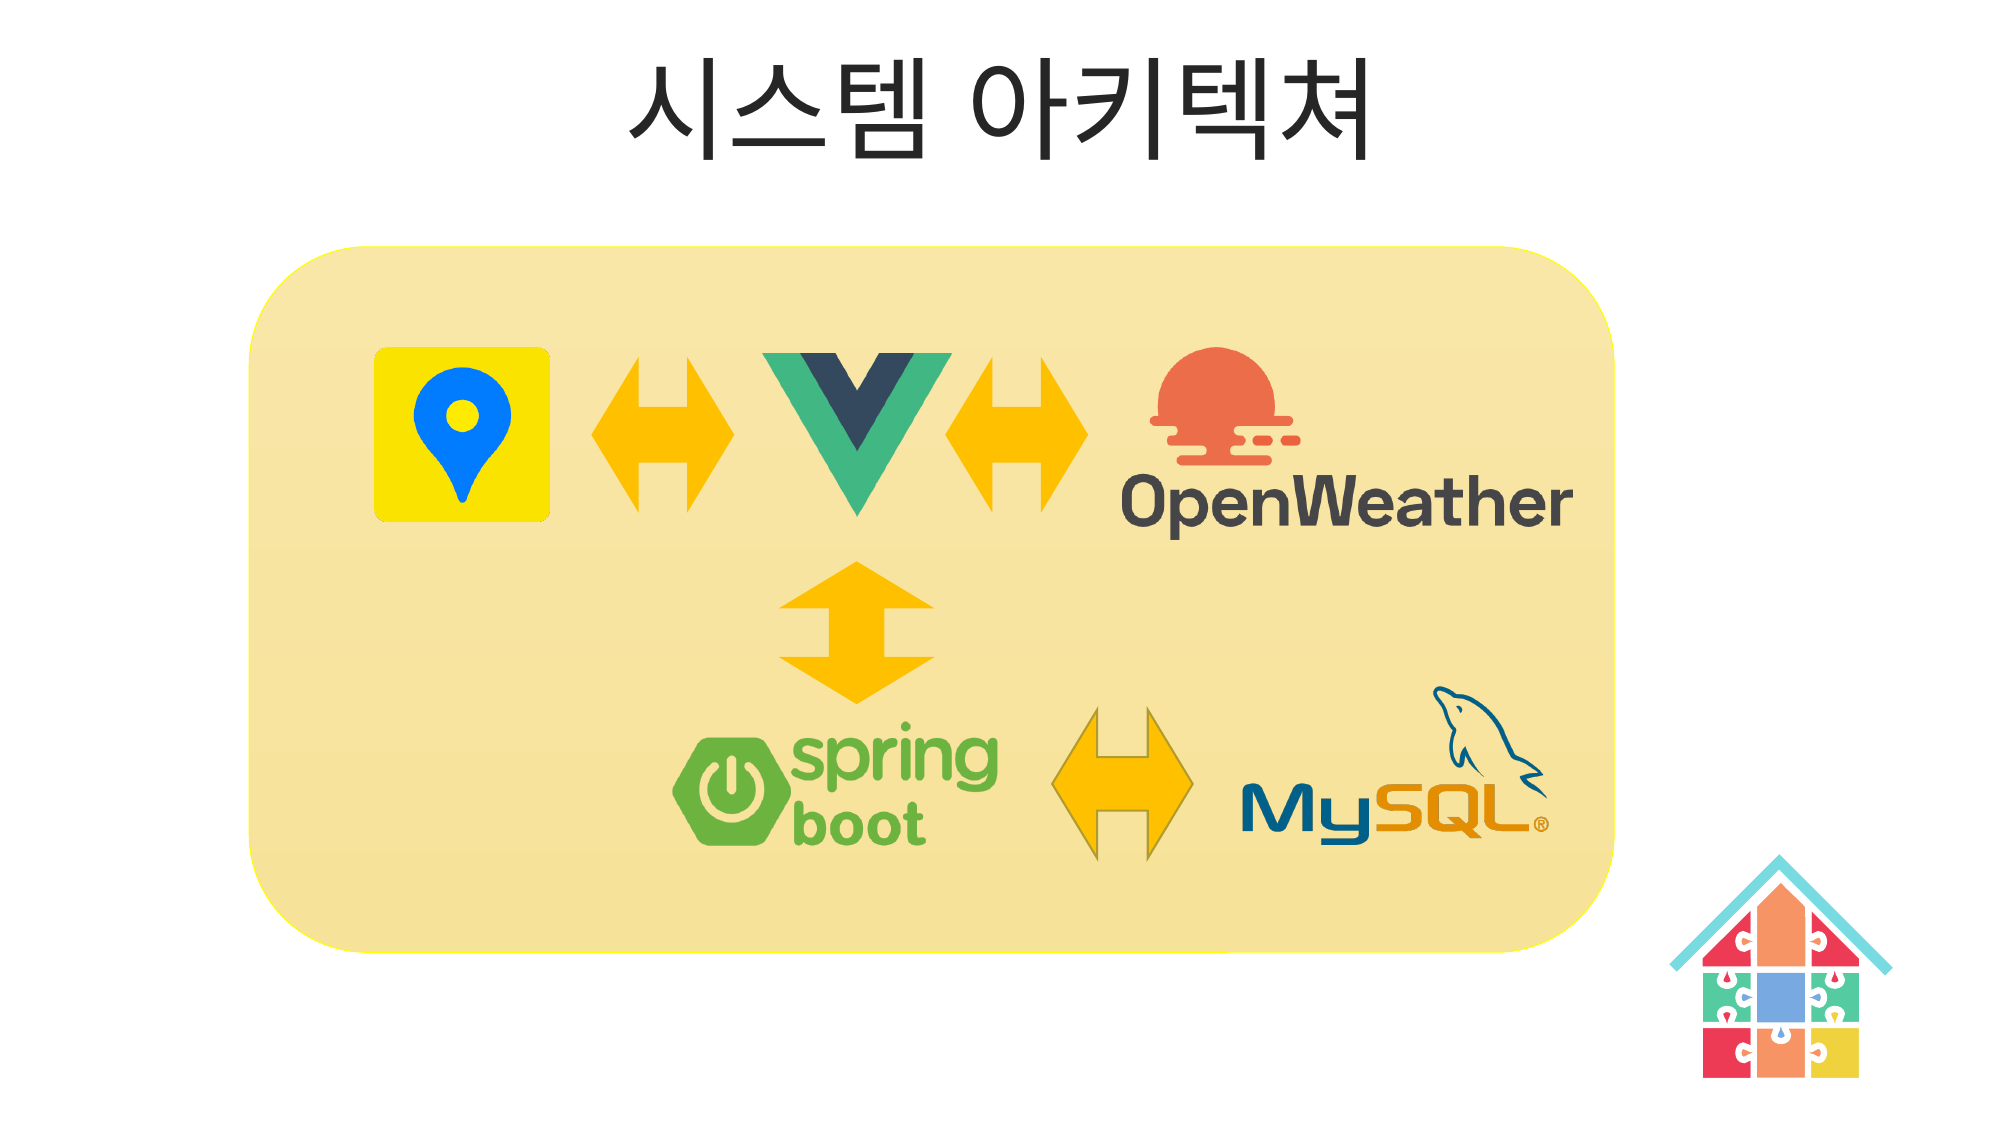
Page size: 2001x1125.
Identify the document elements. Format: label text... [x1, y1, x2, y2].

text_box [1050, 705, 1194, 862]
picture [669, 703, 1003, 879]
text_box [591, 356, 735, 513]
text_box [778, 561, 935, 703]
picture [1122, 347, 1573, 540]
text_box [952, 356, 1089, 513]
picture [1242, 686, 1549, 845]
text_box [248, 246, 1615, 953]
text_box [1699, 878, 1863, 1081]
picture [762, 340, 952, 530]
list 시스템 아키텍쳐 [53, 55, 1952, 175]
picture [374, 347, 550, 523]
